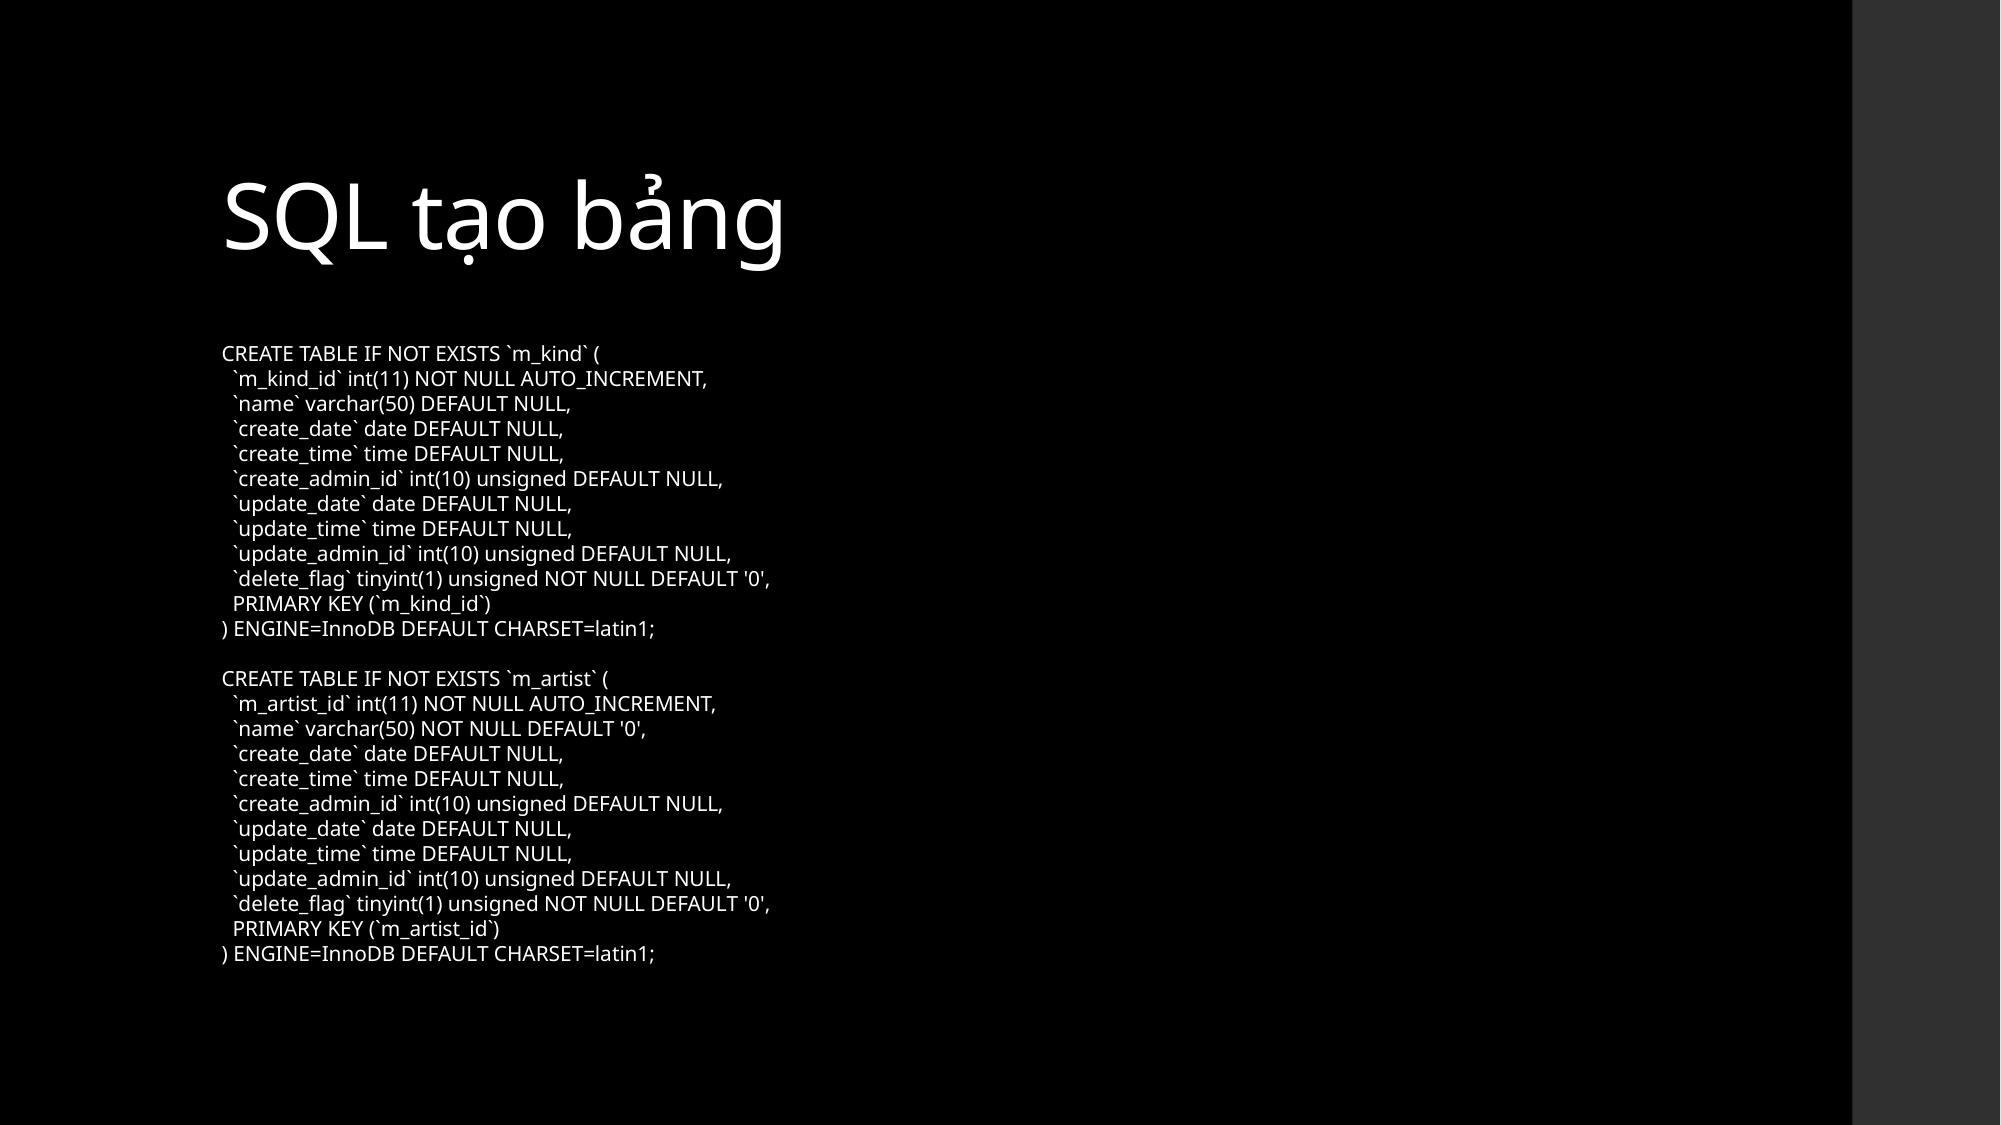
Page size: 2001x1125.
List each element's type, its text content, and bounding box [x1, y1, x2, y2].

text_box CREATE TABLE IF NOT EXISTS `m_kind` ( `m_kind_id` int(11) NOT NULL AUTO_INCREMENT, `name` varchar(50) DEFAULT NULL, `create_date` date DEFAULT NULL, `create_time` time DEFAULT NULL, `create_admin_id` int(10) unsigned DEFAULT NULL, `update_date` date DEFAULT NULL, `update_time` time DEFAULT NULL, `update_admin_id` int(10) unsigned DEFAULT NULL, `delete_flag` tinyint(1) unsigned NOT NULL DEFAULT '0', PRIMARY KEY (`m_kind_id`) ) ENGINE=InnoDB DEFAULT CHARSET=latin1; CREATE TABLE IF NOT EXISTS `m_artist` ( `m_artist_id` int(11) NOT NULL AUTO_INCREMENT, `name` varchar(50) NOT NULL DEFAULT '0', `create_date` date DEFAULT NULL, `create_time` time DEFAULT NULL, `create_admin_id` int(10) unsigned DEFAULT NULL, `update_date` date DEFAULT NULL, `update_time` time DEFAULT NULL, `update_admin_id` int(10) unsigned DEFAULT NULL, `delete_flag` tinyint(1) unsigned NOT NULL DEFAULT '0', PRIMARY KEY (`m_artist_id`) ) ENGINE=InnoDB DEFAULT CHARSET=latin1; [206, 296, 1624, 1011]
title SQL tạo bảng [206, 60, 1797, 278]
